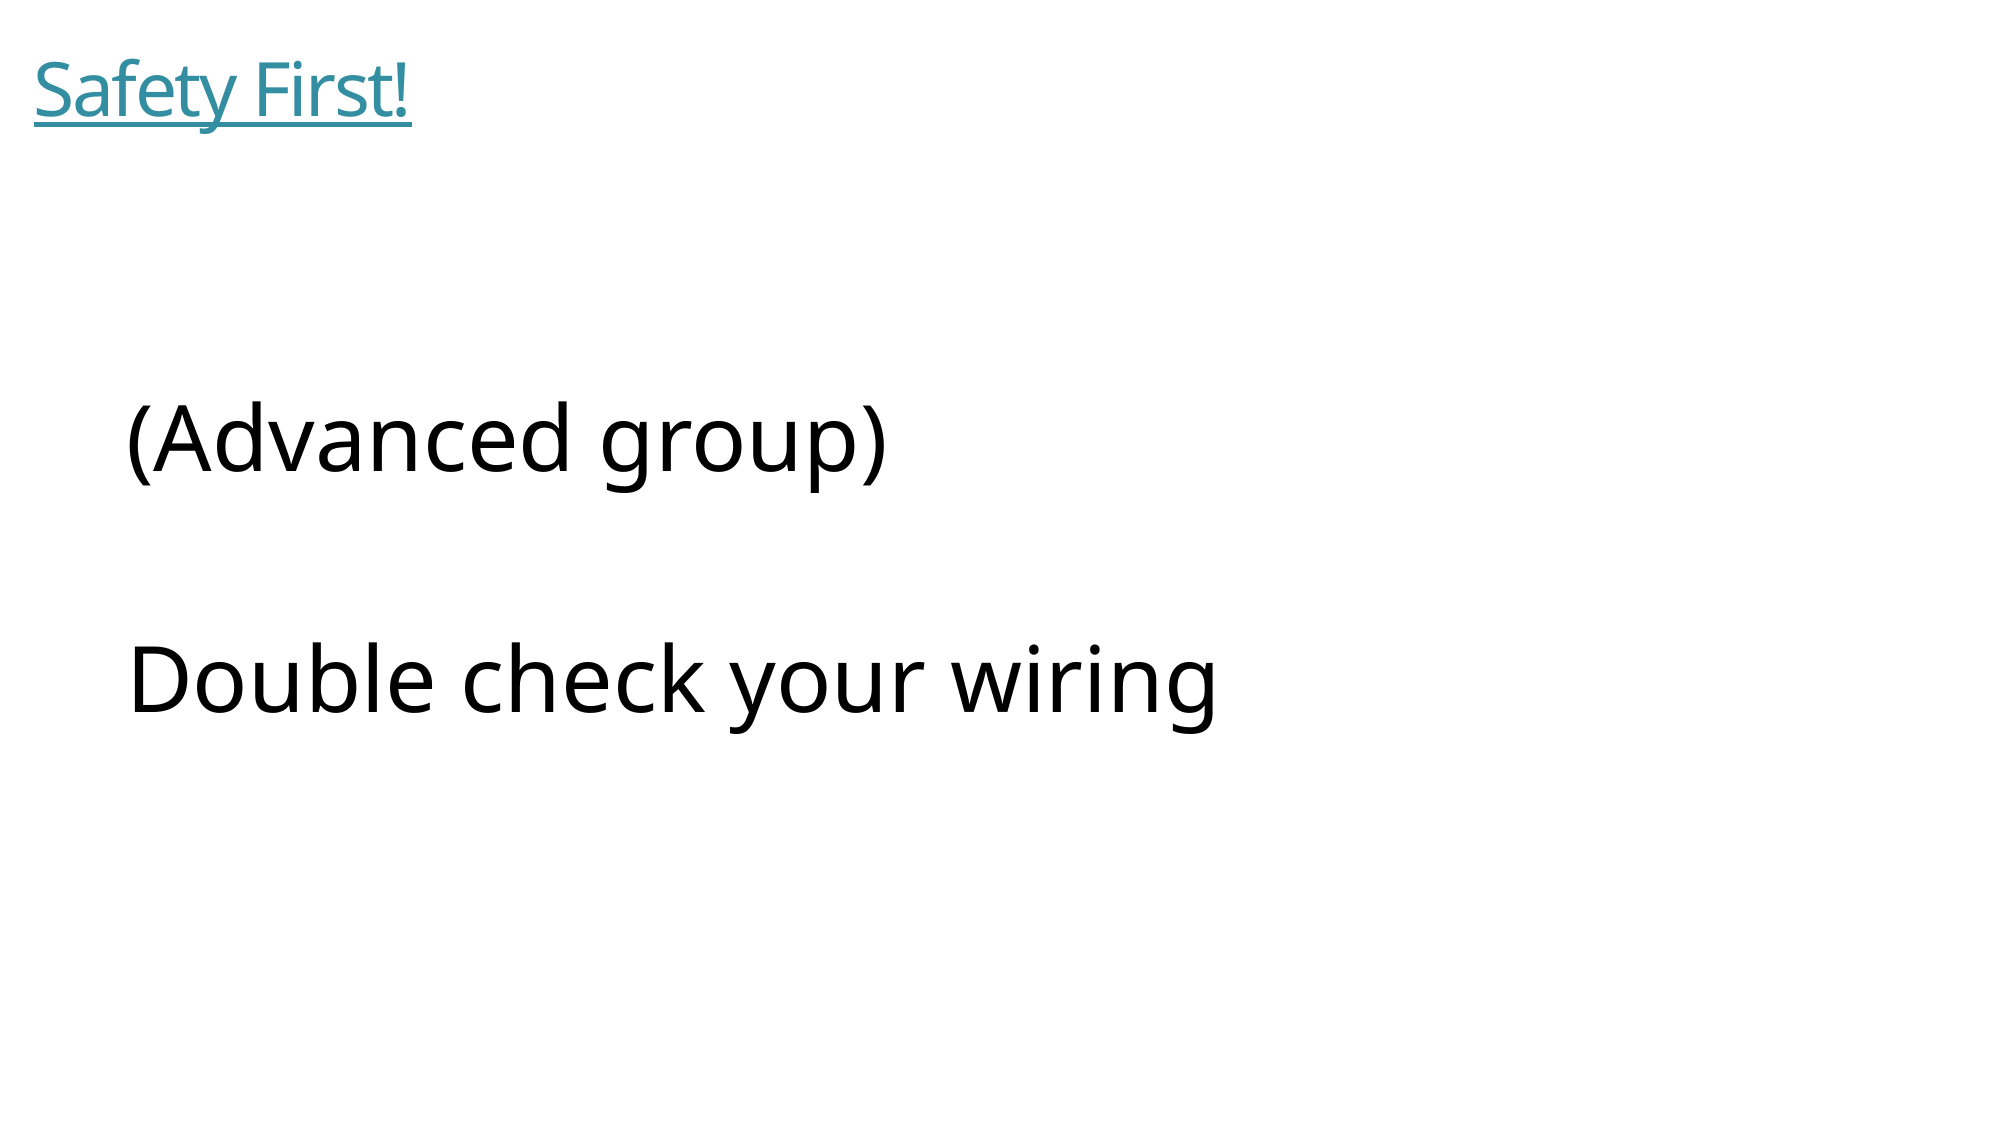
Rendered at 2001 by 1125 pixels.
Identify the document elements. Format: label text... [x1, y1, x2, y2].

list (Advanced group) Double check your wiring [111, 179, 1876, 948]
title Safety First! [18, 6, 1875, 180]
